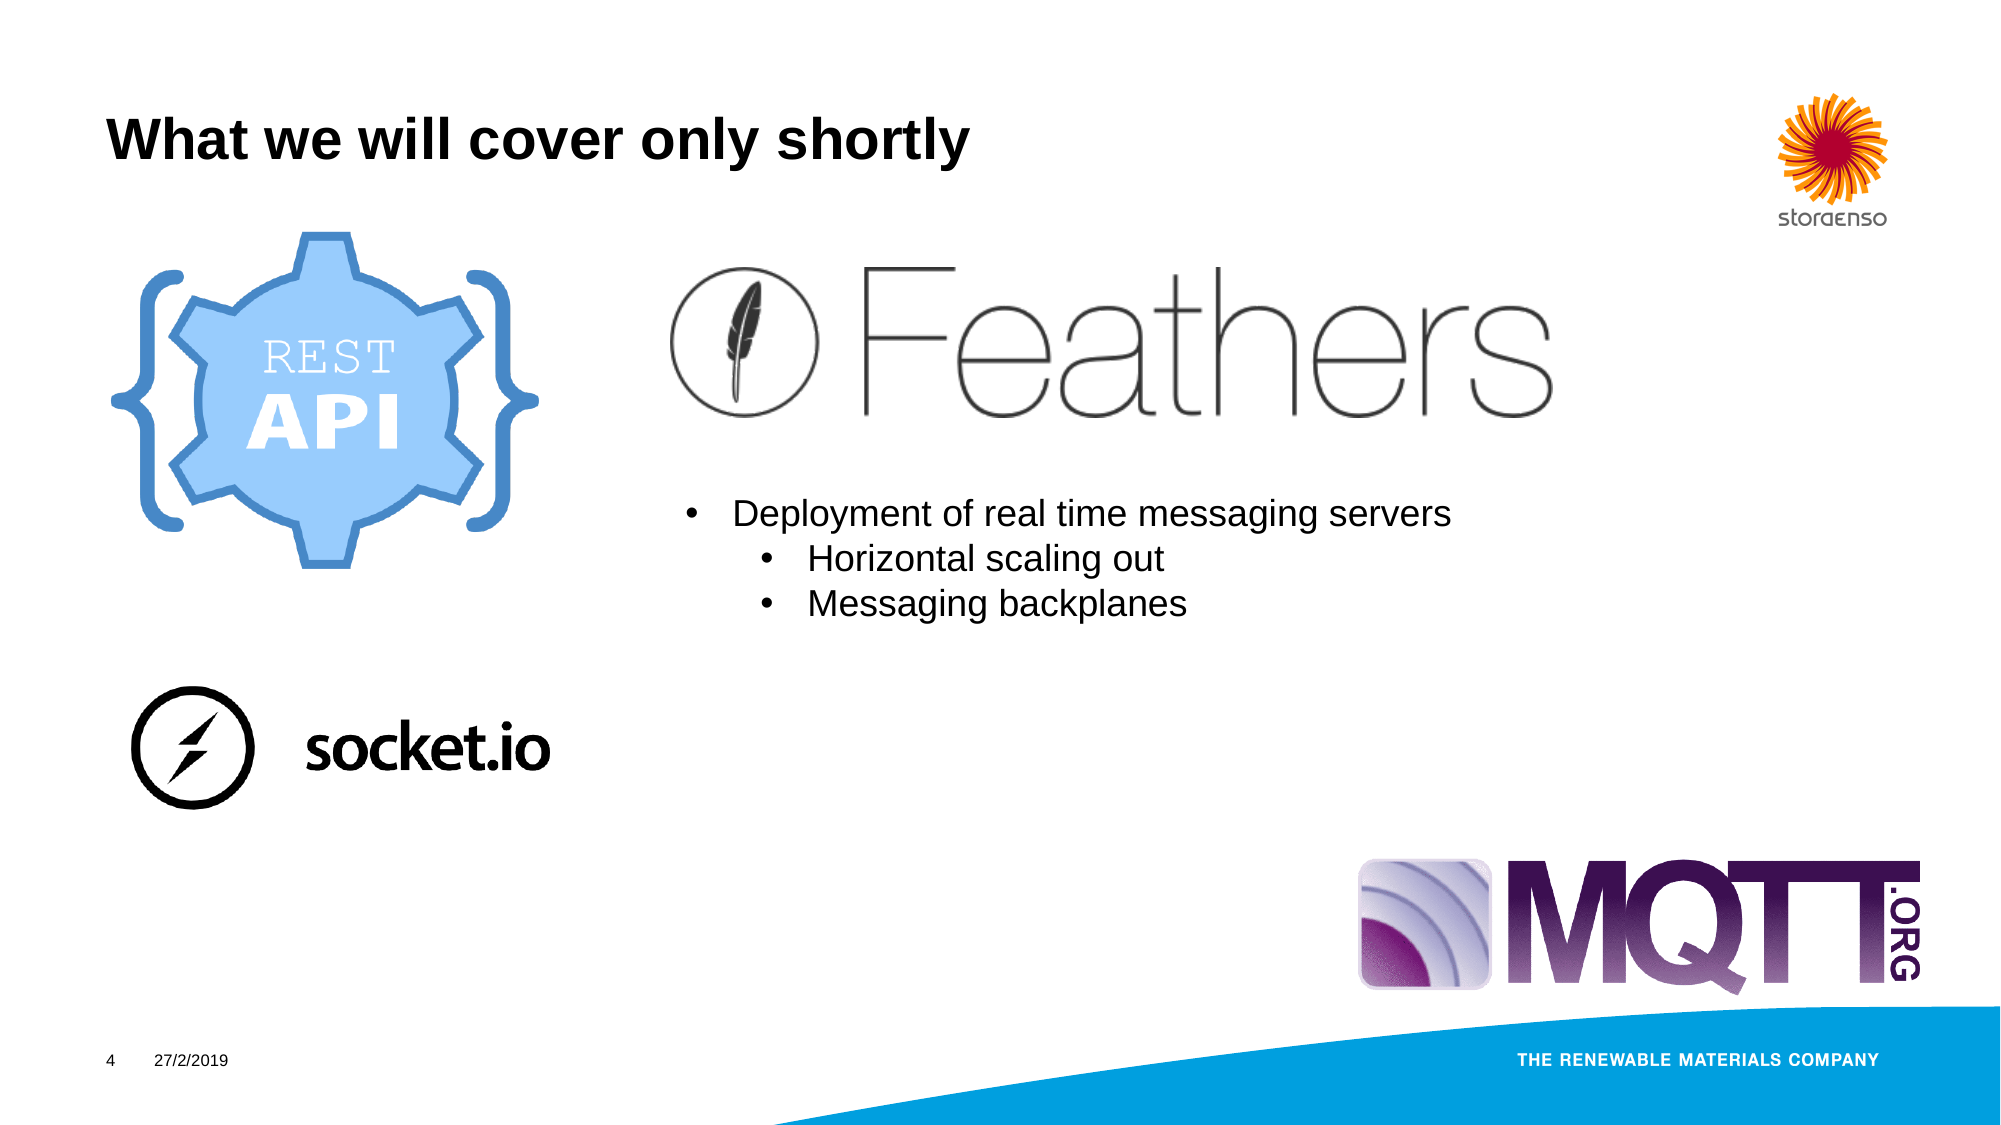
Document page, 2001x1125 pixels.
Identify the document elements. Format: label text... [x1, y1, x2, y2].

picture [1762, 1054, 1769, 1065]
picture [1586, 1054, 1595, 1065]
picture [1561, 1054, 1570, 1065]
picture [1662, 1054, 1670, 1065]
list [670, 267, 1553, 418]
picture [1833, 1054, 1841, 1065]
picture [1530, 1054, 1539, 1065]
picture [1680, 1054, 1692, 1065]
picture [106, 219, 550, 574]
picture [129, 684, 550, 811]
picture [1707, 1054, 1715, 1065]
picture [1731, 1054, 1739, 1065]
picture [1843, 1054, 1852, 1065]
picture [1574, 1054, 1582, 1065]
slide_number 4 [106, 1047, 154, 1072]
picture [1861, 1054, 1865, 1065]
picture [1518, 1054, 1526, 1065]
picture [1611, 1054, 1619, 1065]
picture [1651, 1054, 1658, 1065]
picture [1358, 769, 1920, 1038]
title What we will cover only shortly [106, 108, 1427, 268]
picture [1803, 1054, 1810, 1065]
picture [1790, 1054, 1799, 1065]
picture [1824, 1054, 1828, 1065]
text_box Deployment of real time messaging servers Horizontal scaling out Messaging backplanes [670, 482, 1870, 677]
picture [1599, 1054, 1607, 1065]
picture [1774, 89, 1891, 230]
picture [1816, 1054, 1824, 1065]
picture [1696, 1054, 1705, 1065]
picture [1749, 1054, 1758, 1065]
picture [1639, 1054, 1647, 1065]
picture [1869, 1054, 1875, 1065]
picture [1543, 1054, 1551, 1065]
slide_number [154, 1047, 520, 1072]
picture [1626, 1054, 1635, 1065]
picture [1719, 1054, 1726, 1065]
